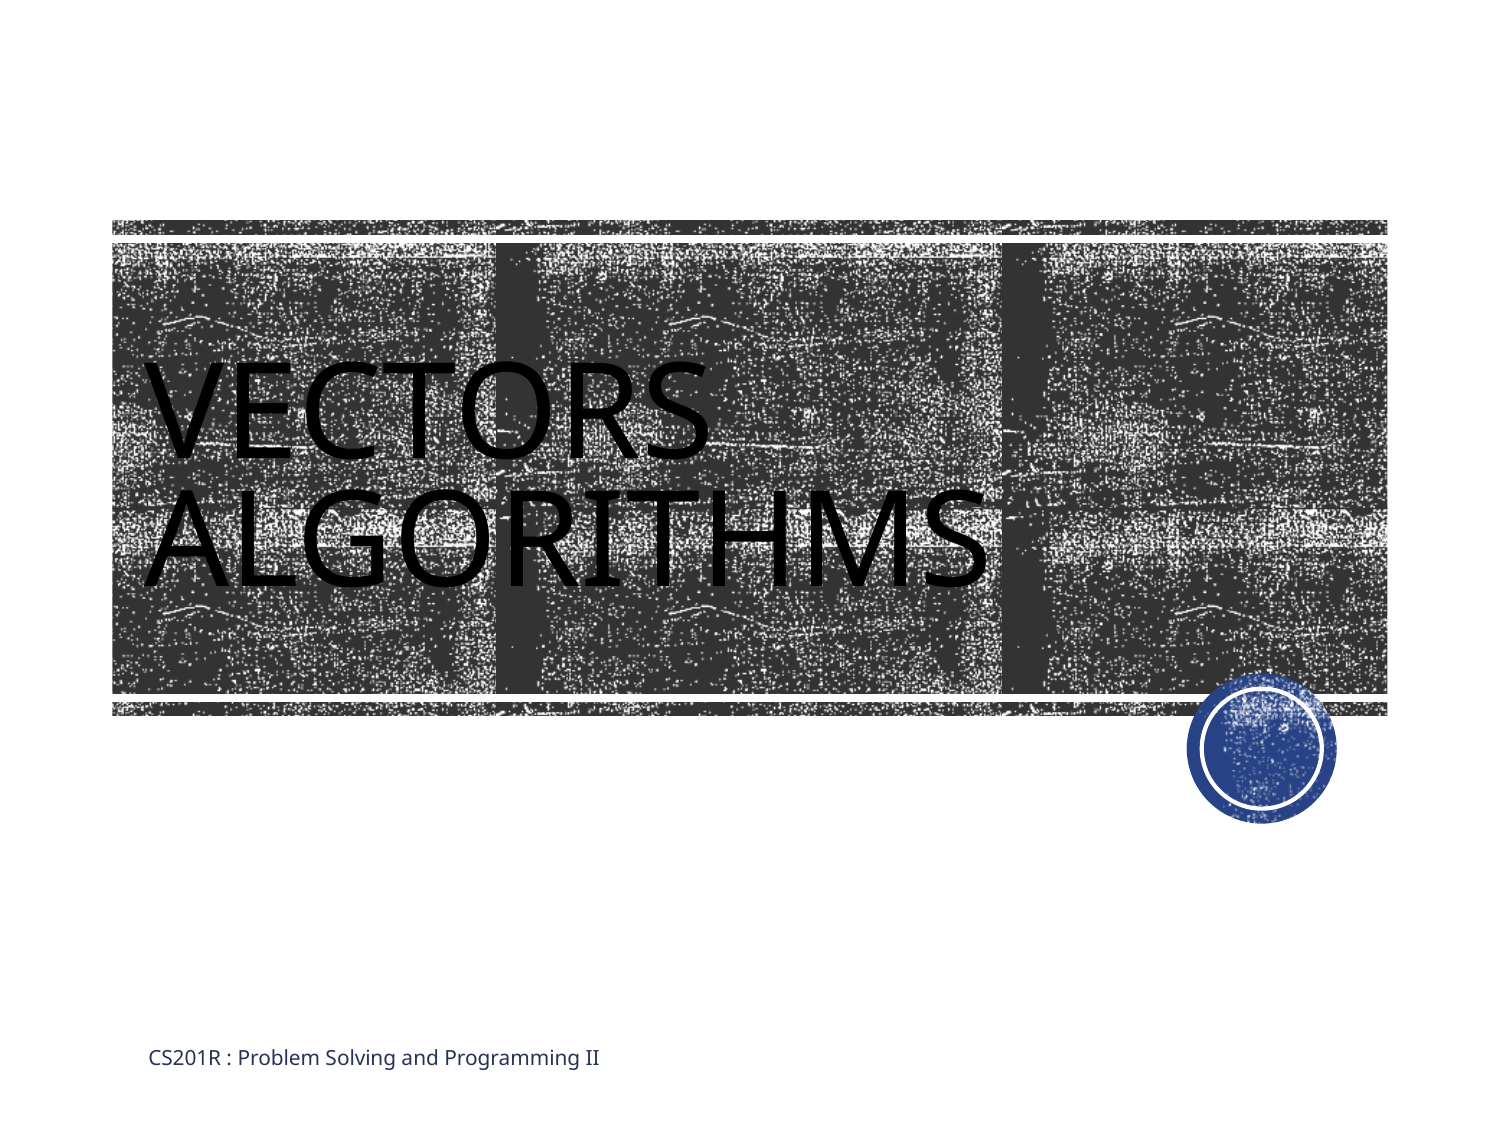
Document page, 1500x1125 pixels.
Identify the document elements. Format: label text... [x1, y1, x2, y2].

title Vectors algorithms [129, 234, 1375, 733]
footer CS201R : Problem Solving and Programming II [133, 1028, 912, 1089]
